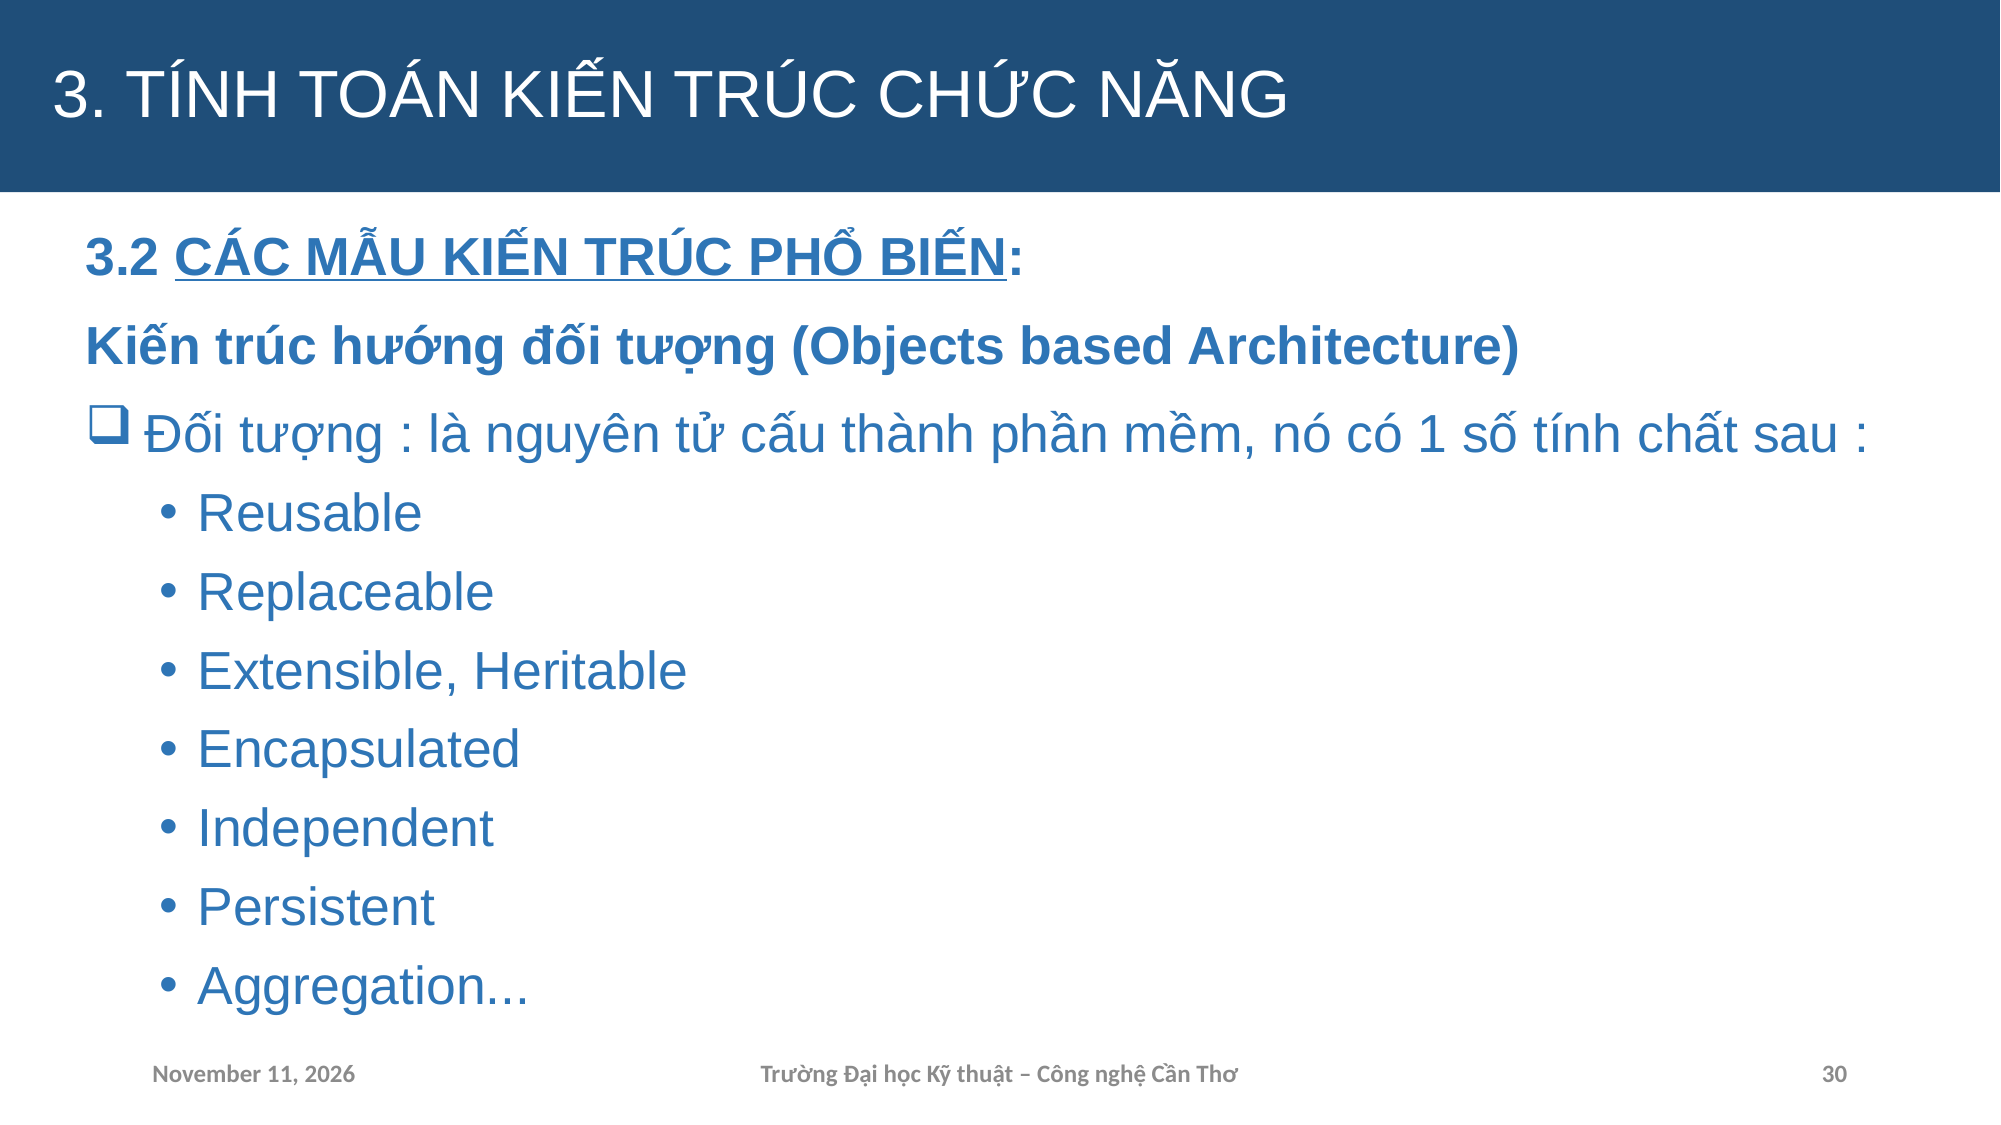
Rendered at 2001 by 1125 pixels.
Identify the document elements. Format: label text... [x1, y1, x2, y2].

list 3.2 CÁC MẪU KIẾN TRÚC PHỔ BIẾN: Kiến trúc hướng đối tượng (Objects based Architecture) Đối tượng : là nguyên tử cấu thành phần mềm, nó có 1 số tính chất sau : Reusable Replaceable Extensible, Heritable Encapsulated Independent Persistent Aggregation... [70, 221, 1935, 1028]
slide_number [137, 1042, 588, 1103]
footer Trường Đại học Kỹ thuật – Công nghệ Cần Thơ [662, 1042, 1338, 1103]
slide_number 30 [1412, 1042, 1863, 1103]
title 3. TÍNH TOÁN KIẾN TRÚC CHỨC NĂNG [0, 0, 2000, 193]
